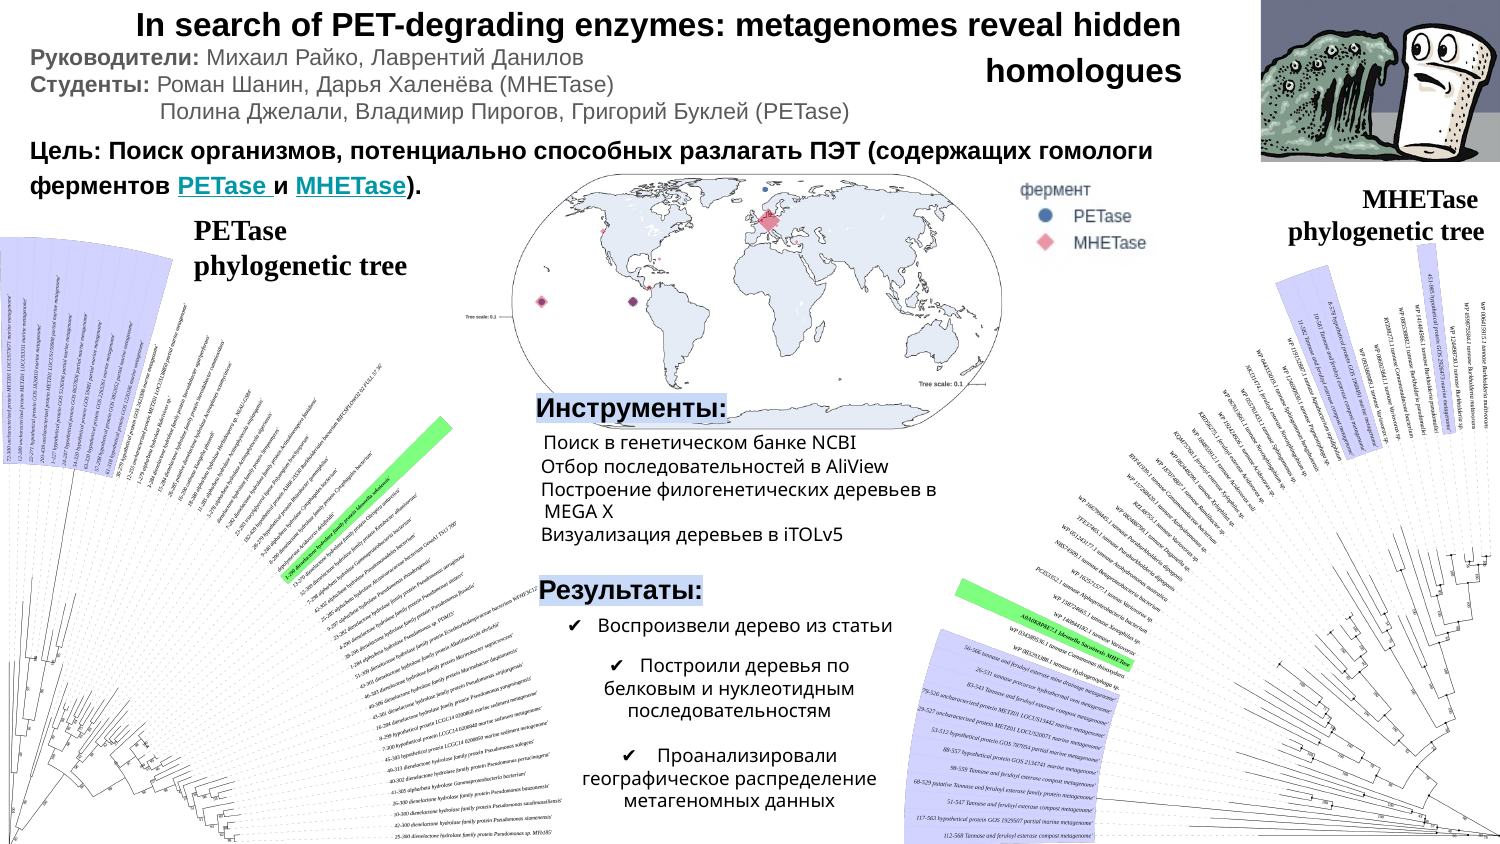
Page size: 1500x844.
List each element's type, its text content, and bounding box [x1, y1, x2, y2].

picture [0, 165, 1500, 844]
text_box ✔️ Построили деревья по белковым и нуклеотидным последовательностям ✔️ Проанализировали географическое распределение метагеномных данных [566, 639, 898, 828]
text_box In search of PET-degrading enzymes: metagenomes reveal hidden homologues [65, 0, 1198, 93]
picture [1260, 0, 1500, 163]
text_box PETase phylogenetic tree [179, 196, 485, 236]
text_box MHETase phylogenetic tree [1183, 165, 1500, 240]
text_box Цель: Поиск организмов, потенциально способных разлагать ПЭТ (содержащих гомологи ферментов PETase и MHETase). [14, 115, 1256, 238]
text_box Результаты: ✔️ Воспроизвели дерево из статьи [566, 565, 898, 639]
text_box Руководители: Михаил Райко, Лаврентий Данилов Студенты: Роман Шанин, Дарья Халенёва (MHETase) Полина Джелали, Владимир Пирогов, Григорий Буклей (PETase) [14, 26, 1184, 150]
text_box Инструменты: Поиск в генетическом банке NCBI Отбор последовательностей в AliView Построение филогенетических деревьев в _MEGA X Визуализация деревьев в iTOLv5 [566, 457, 898, 565]
